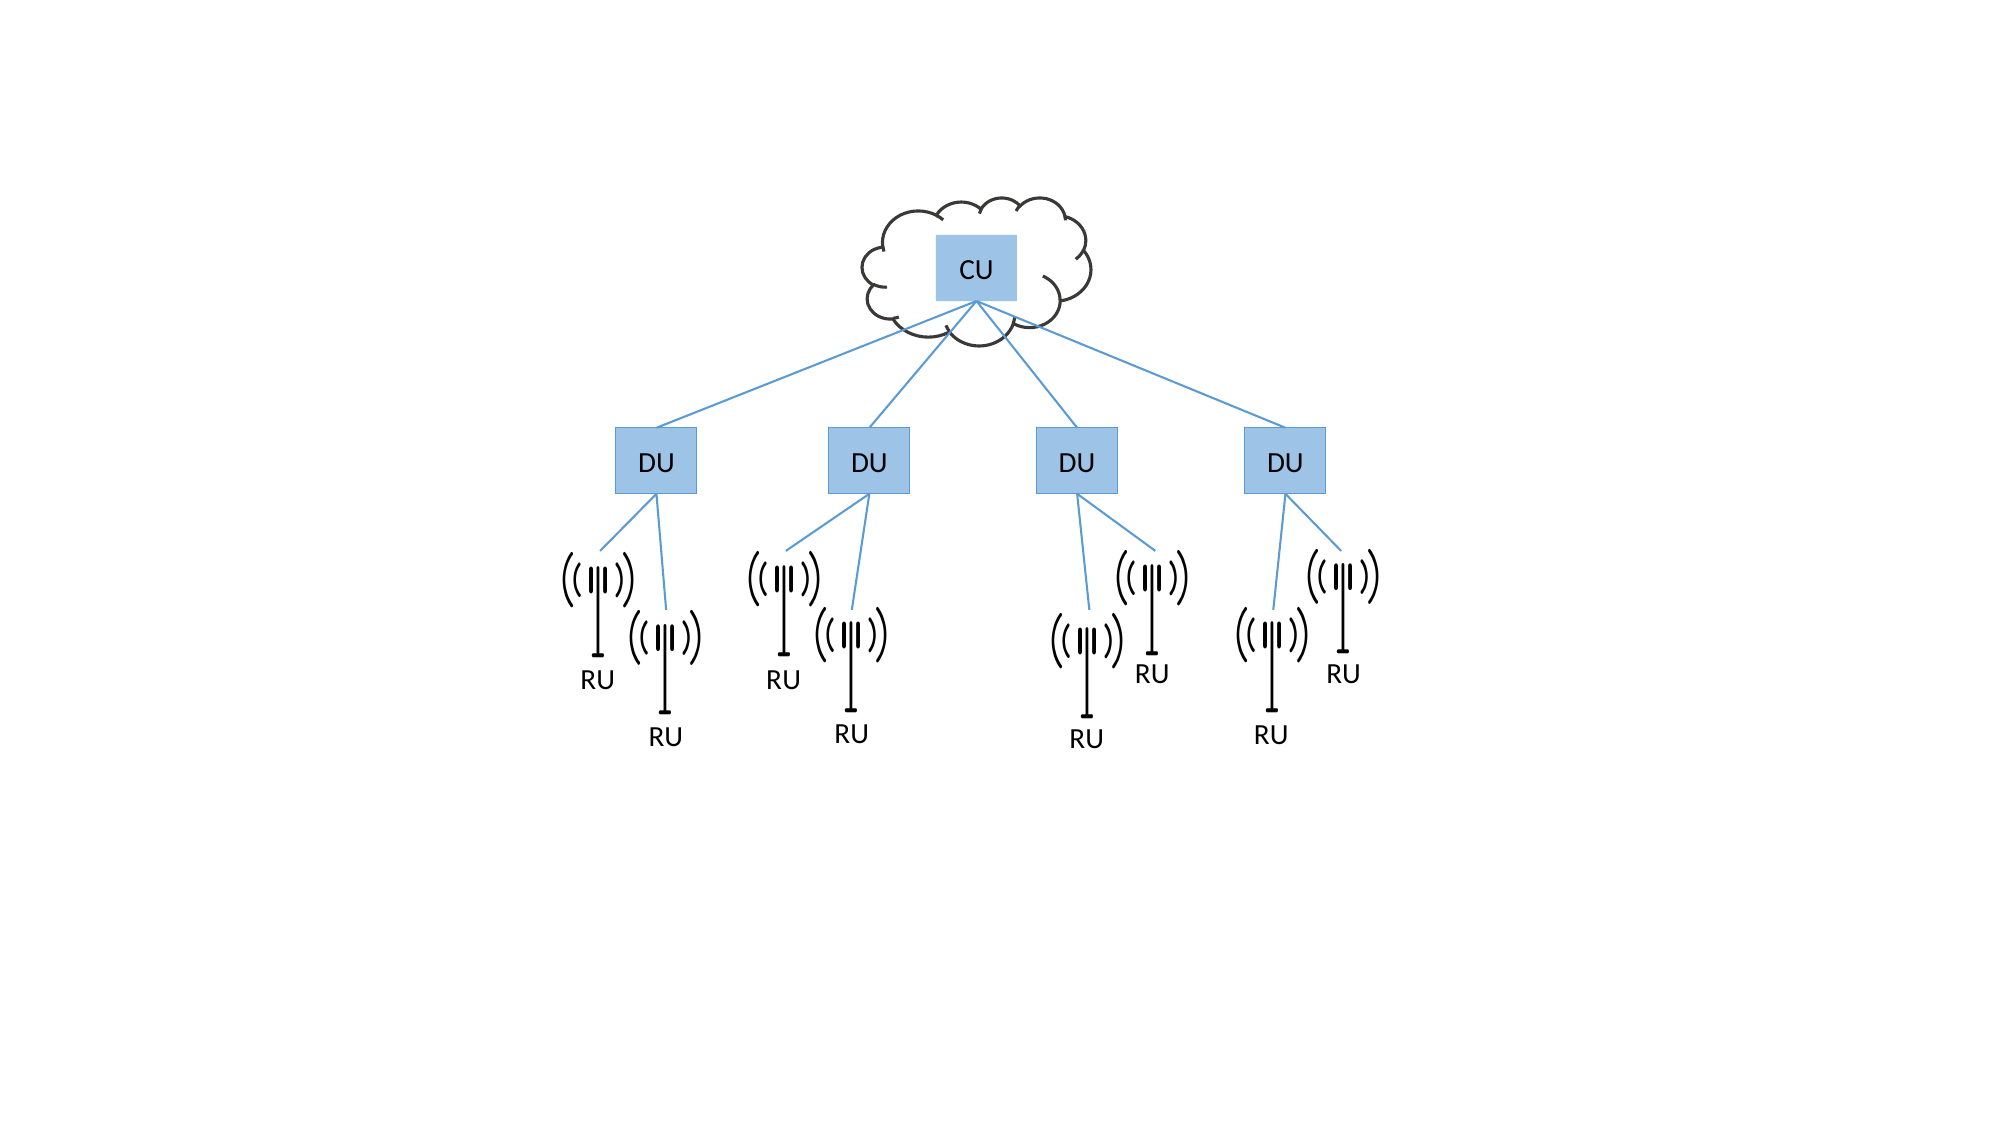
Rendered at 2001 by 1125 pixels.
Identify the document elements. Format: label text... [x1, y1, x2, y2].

picture [742, 545, 893, 718]
text_box RU [1129, 661, 1185, 697]
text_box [851, 493, 870, 601]
text_box DU [1244, 427, 1326, 494]
text_box RU [751, 662, 809, 703]
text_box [656, 301, 976, 428]
text_box RU [565, 663, 623, 703]
picture [1045, 544, 1194, 724]
text_box RU [819, 718, 885, 757]
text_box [1273, 493, 1286, 601]
text_box RU [1314, 659, 1377, 697]
text_box CU [935, 234, 1017, 301]
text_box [976, 301, 1286, 428]
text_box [600, 493, 656, 551]
text_box DU [1036, 428, 1118, 494]
text_box DU [828, 428, 910, 494]
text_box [1077, 551, 1090, 607]
text_box [861, 197, 1092, 301]
text_box RU [633, 720, 699, 760]
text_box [656, 493, 667, 604]
text_box RU [1239, 718, 1304, 758]
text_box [1285, 493, 1342, 551]
text_box RU [1054, 724, 1120, 762]
text_box DU [615, 427, 697, 494]
picture [556, 546, 707, 720]
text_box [1077, 493, 1156, 551]
picture [1230, 543, 1385, 718]
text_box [785, 493, 851, 551]
